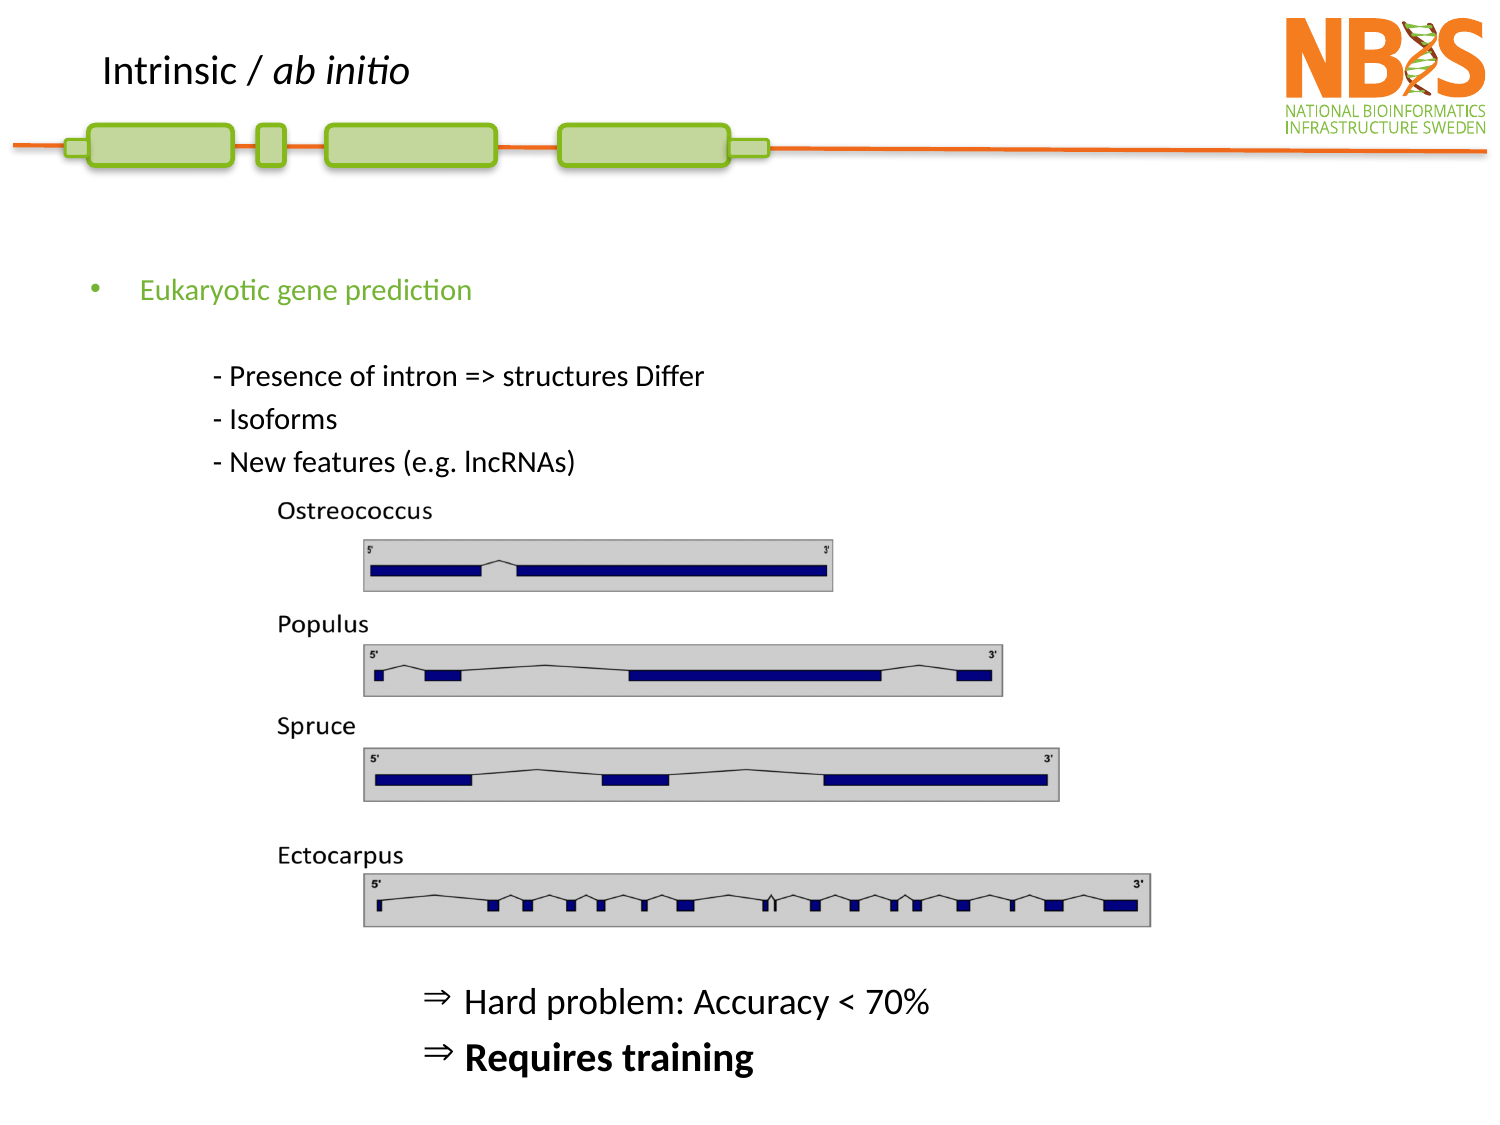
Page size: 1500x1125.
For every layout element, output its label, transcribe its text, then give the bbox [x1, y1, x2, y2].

title Intrinsic / ab initio [75, 35, 438, 108]
picture [271, 489, 1164, 942]
list Eukaryotic gene prediction - Presence of intron => structures Differ - Isoforms - New features (e.g. lncRNAs) Hard problem: Accuracy < 70% Requires training [75, 262, 1425, 1096]
